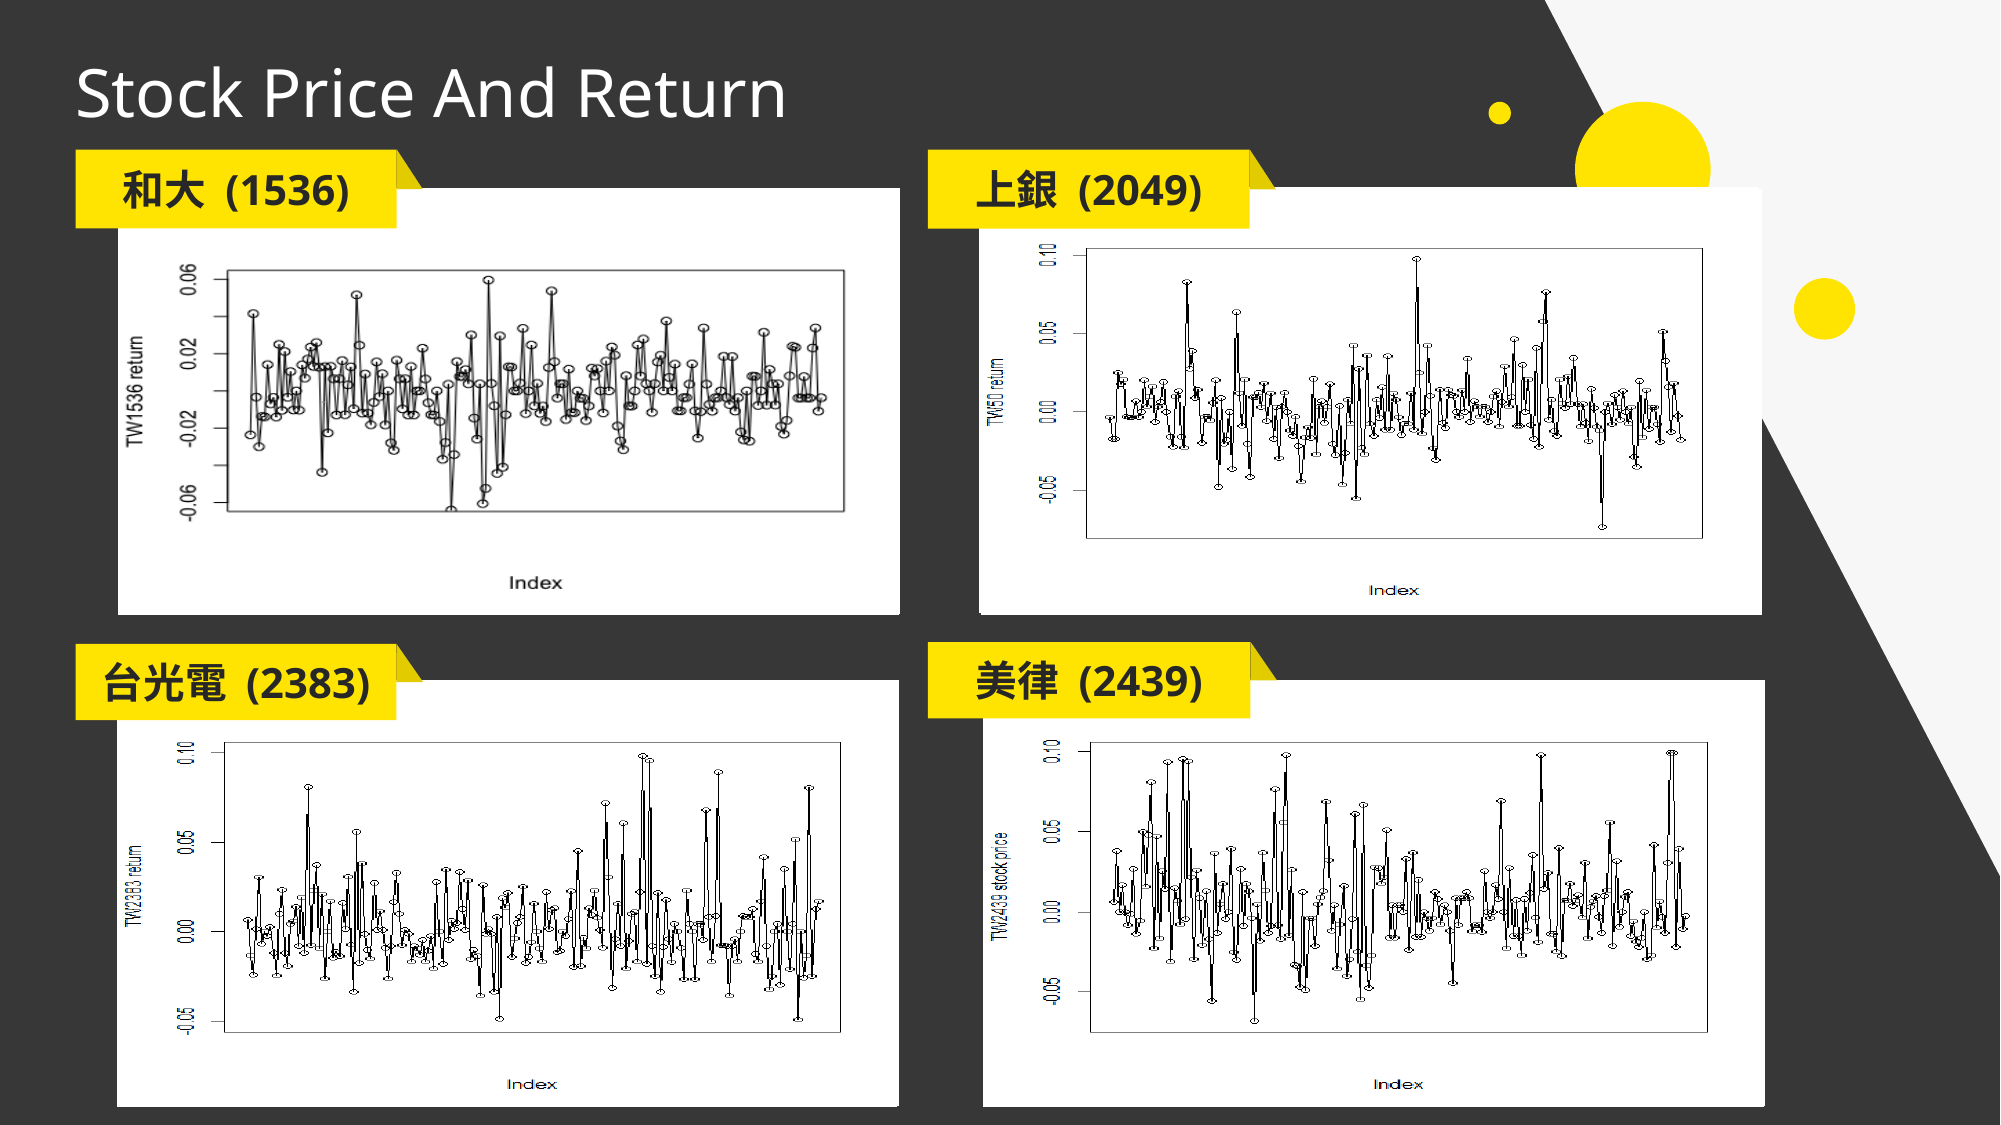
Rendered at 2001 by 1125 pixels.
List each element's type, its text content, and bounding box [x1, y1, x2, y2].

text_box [75, 149, 423, 229]
text_box [1543, 0, 2000, 877]
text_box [75, 643, 424, 721]
text_box [1792, 277, 1857, 341]
text_box [1573, 100, 1712, 187]
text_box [117, 187, 1764, 1107]
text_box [927, 149, 1276, 229]
text_box Stock Price And Return [60, 43, 1390, 139]
text_box [1487, 100, 1512, 126]
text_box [927, 642, 1277, 719]
